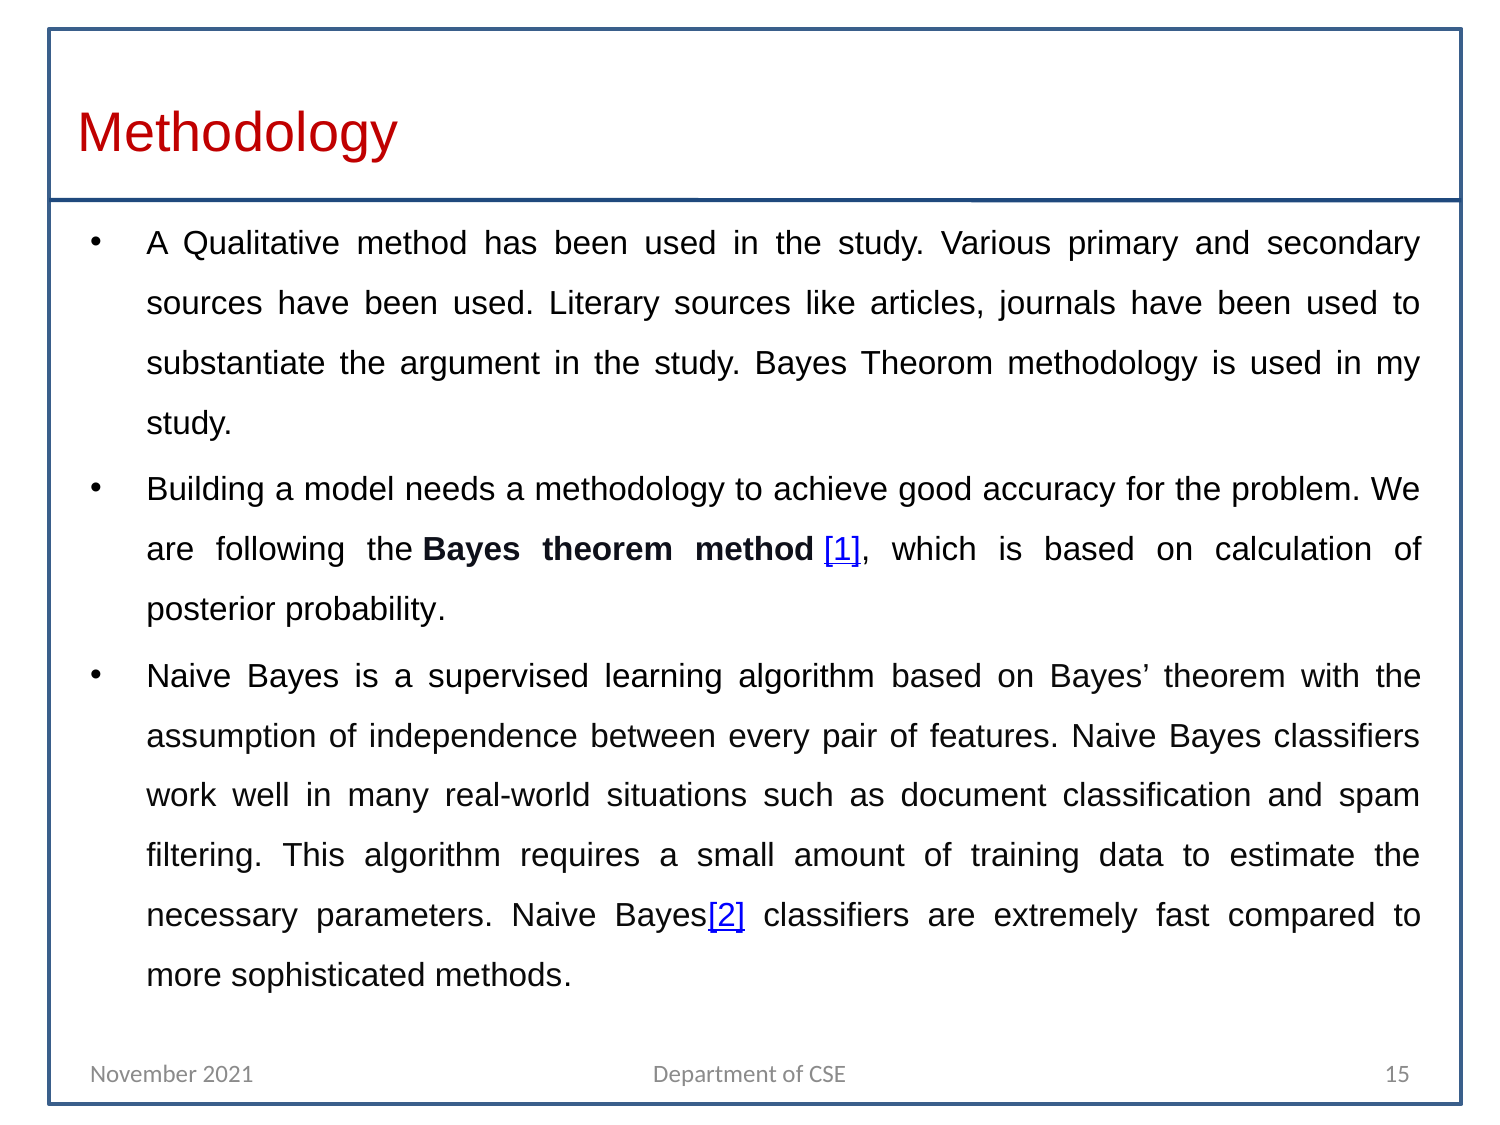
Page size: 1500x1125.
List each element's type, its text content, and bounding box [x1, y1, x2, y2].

footer Department of CSE [512, 1042, 988, 1103]
slide_number 15 [1074, 1042, 1425, 1103]
list A Qualitative method has been used in the study. Various primary and secondary sources have been used. Literary sources like articles, journals have been used to substantiate the argument in the study. Bayes Theorom methodology is used in my study. Building a model needs a methodology to achieve good accuracy for the problem. We are following the Bayes theorem method [1], which is based on calculation of posterior probability. Naive Bayes is a supervised learning algorithm based on Bayes’ theorem with the assumption of independence between every pair of features. Naive Bayes classifiers work well in many real-world situations such as document classification and spam filtering. This algorithm requires a small amount of training data to estimate the necessary parameters. Naive Bayes[2] classifiers are extremely fast compared to more sophisticated methods. [75, 193, 1438, 1019]
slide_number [75, 1042, 425, 1103]
title Methodology [62, 87, 1413, 171]
